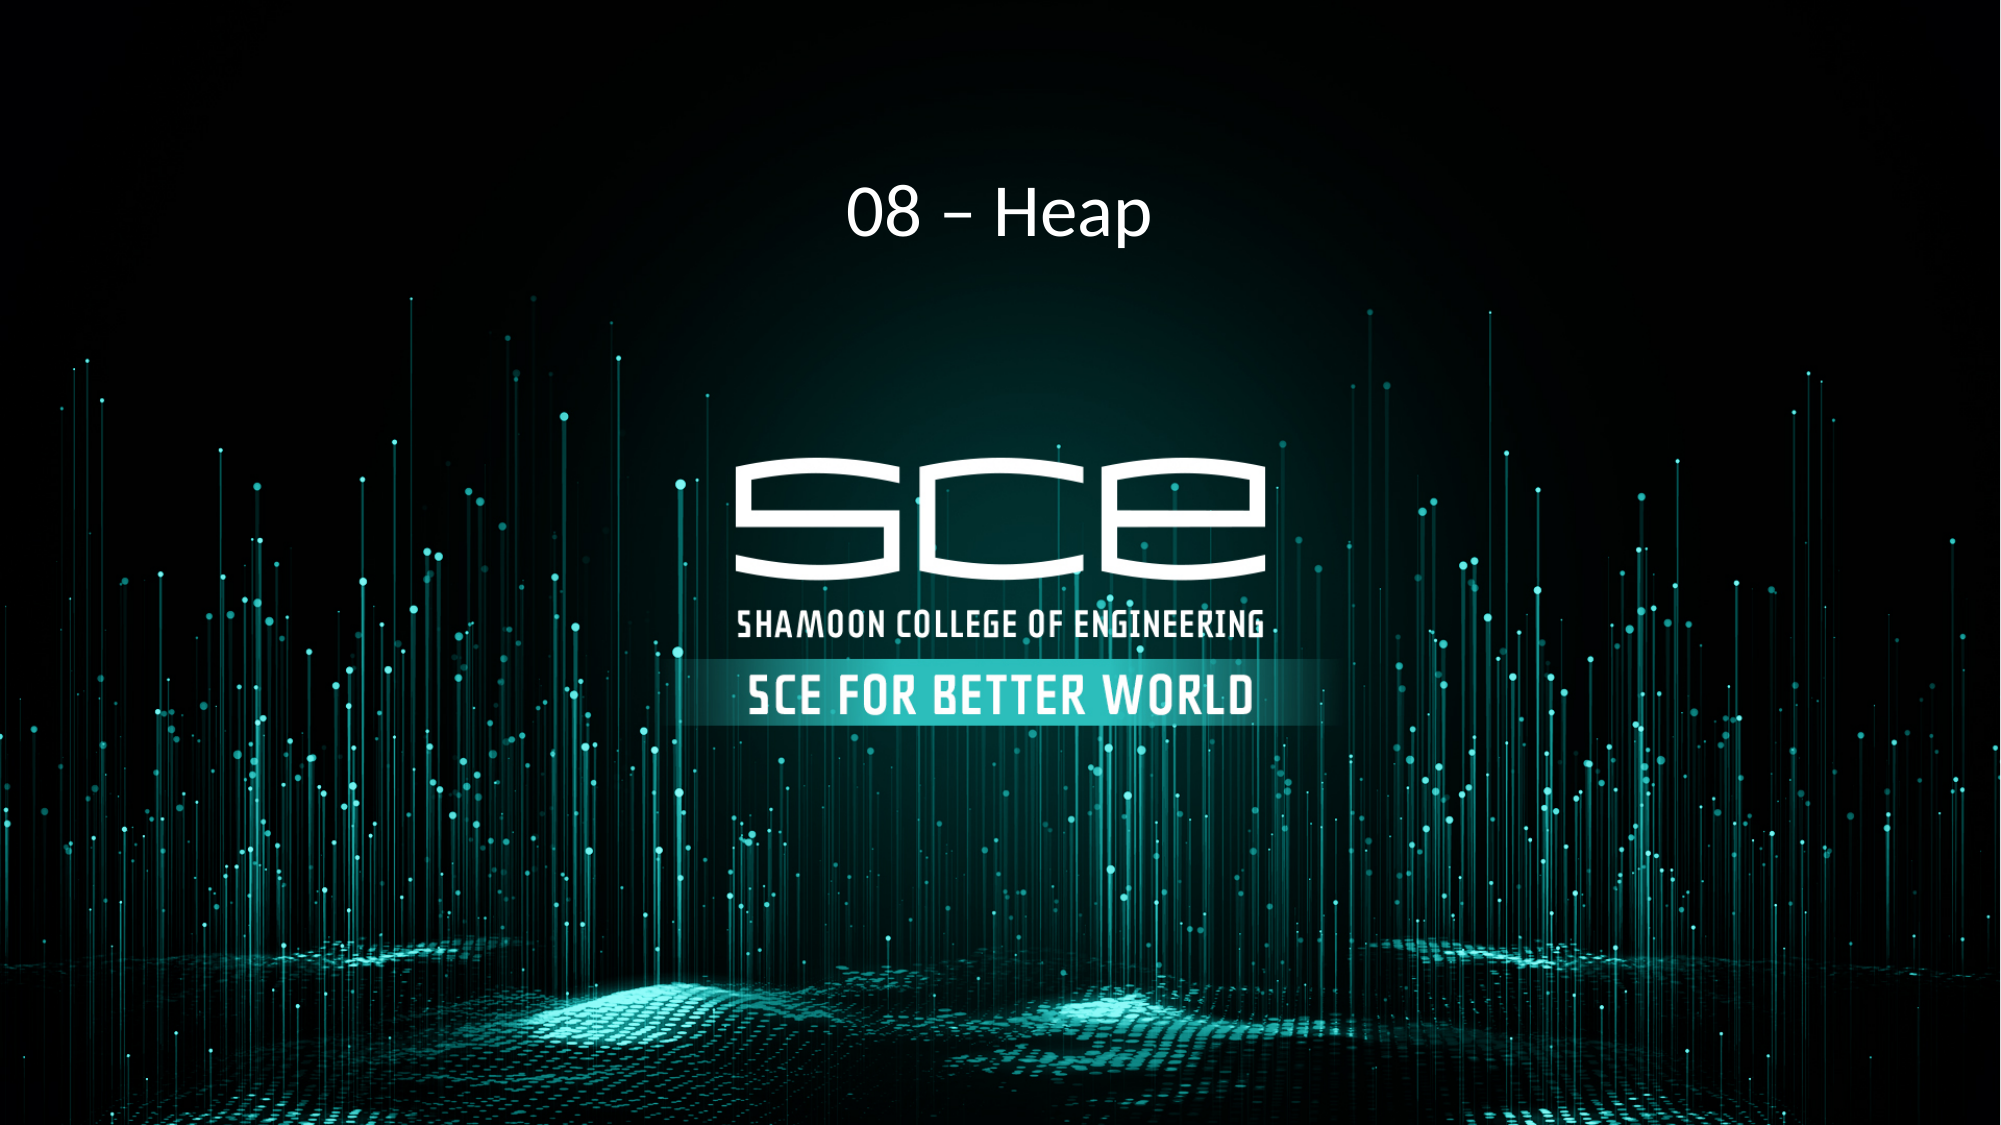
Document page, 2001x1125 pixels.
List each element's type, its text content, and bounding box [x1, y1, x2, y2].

text_box 08 – Heap [499, 154, 1500, 259]
picture [0, 0, 2001, 1125]
